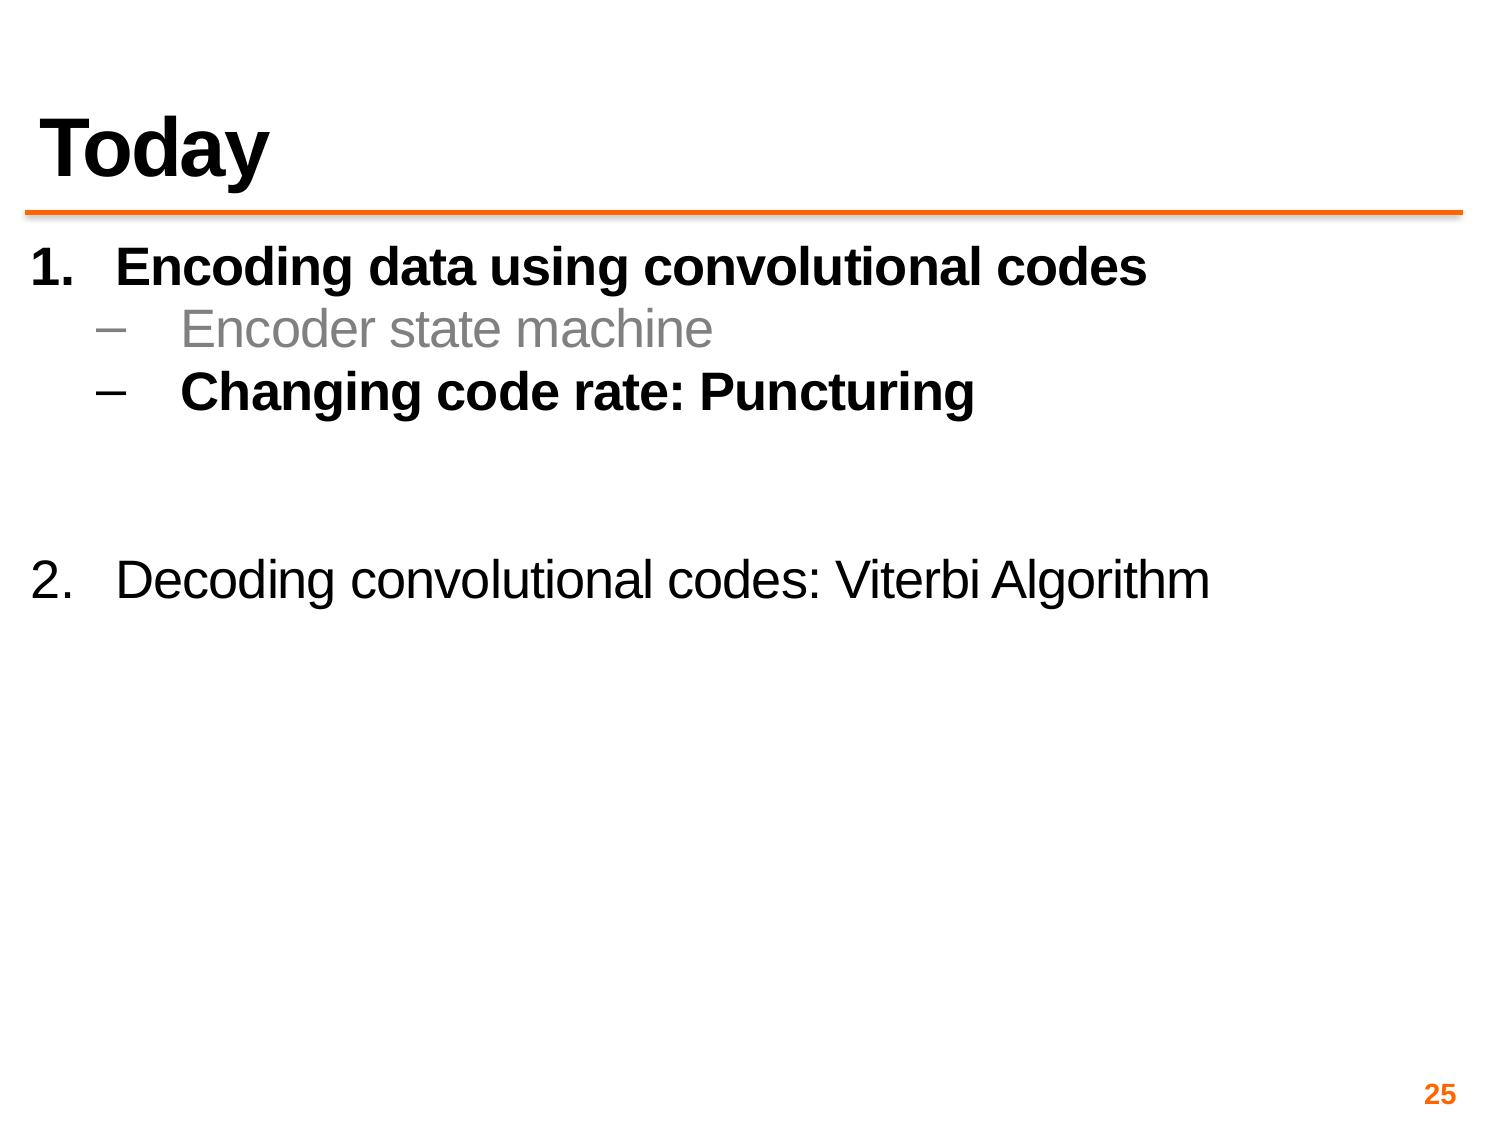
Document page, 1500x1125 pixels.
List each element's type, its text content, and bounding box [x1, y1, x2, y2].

slide_number 25 [1112, 1074, 1463, 1110]
list Encoding data using convolutional codes Encoder state machine Changing code rate: Puncturing Decoding convolutional codes: Viterbi Algorithm [24, 237, 1463, 1063]
title Today [24, 24, 1463, 201]
